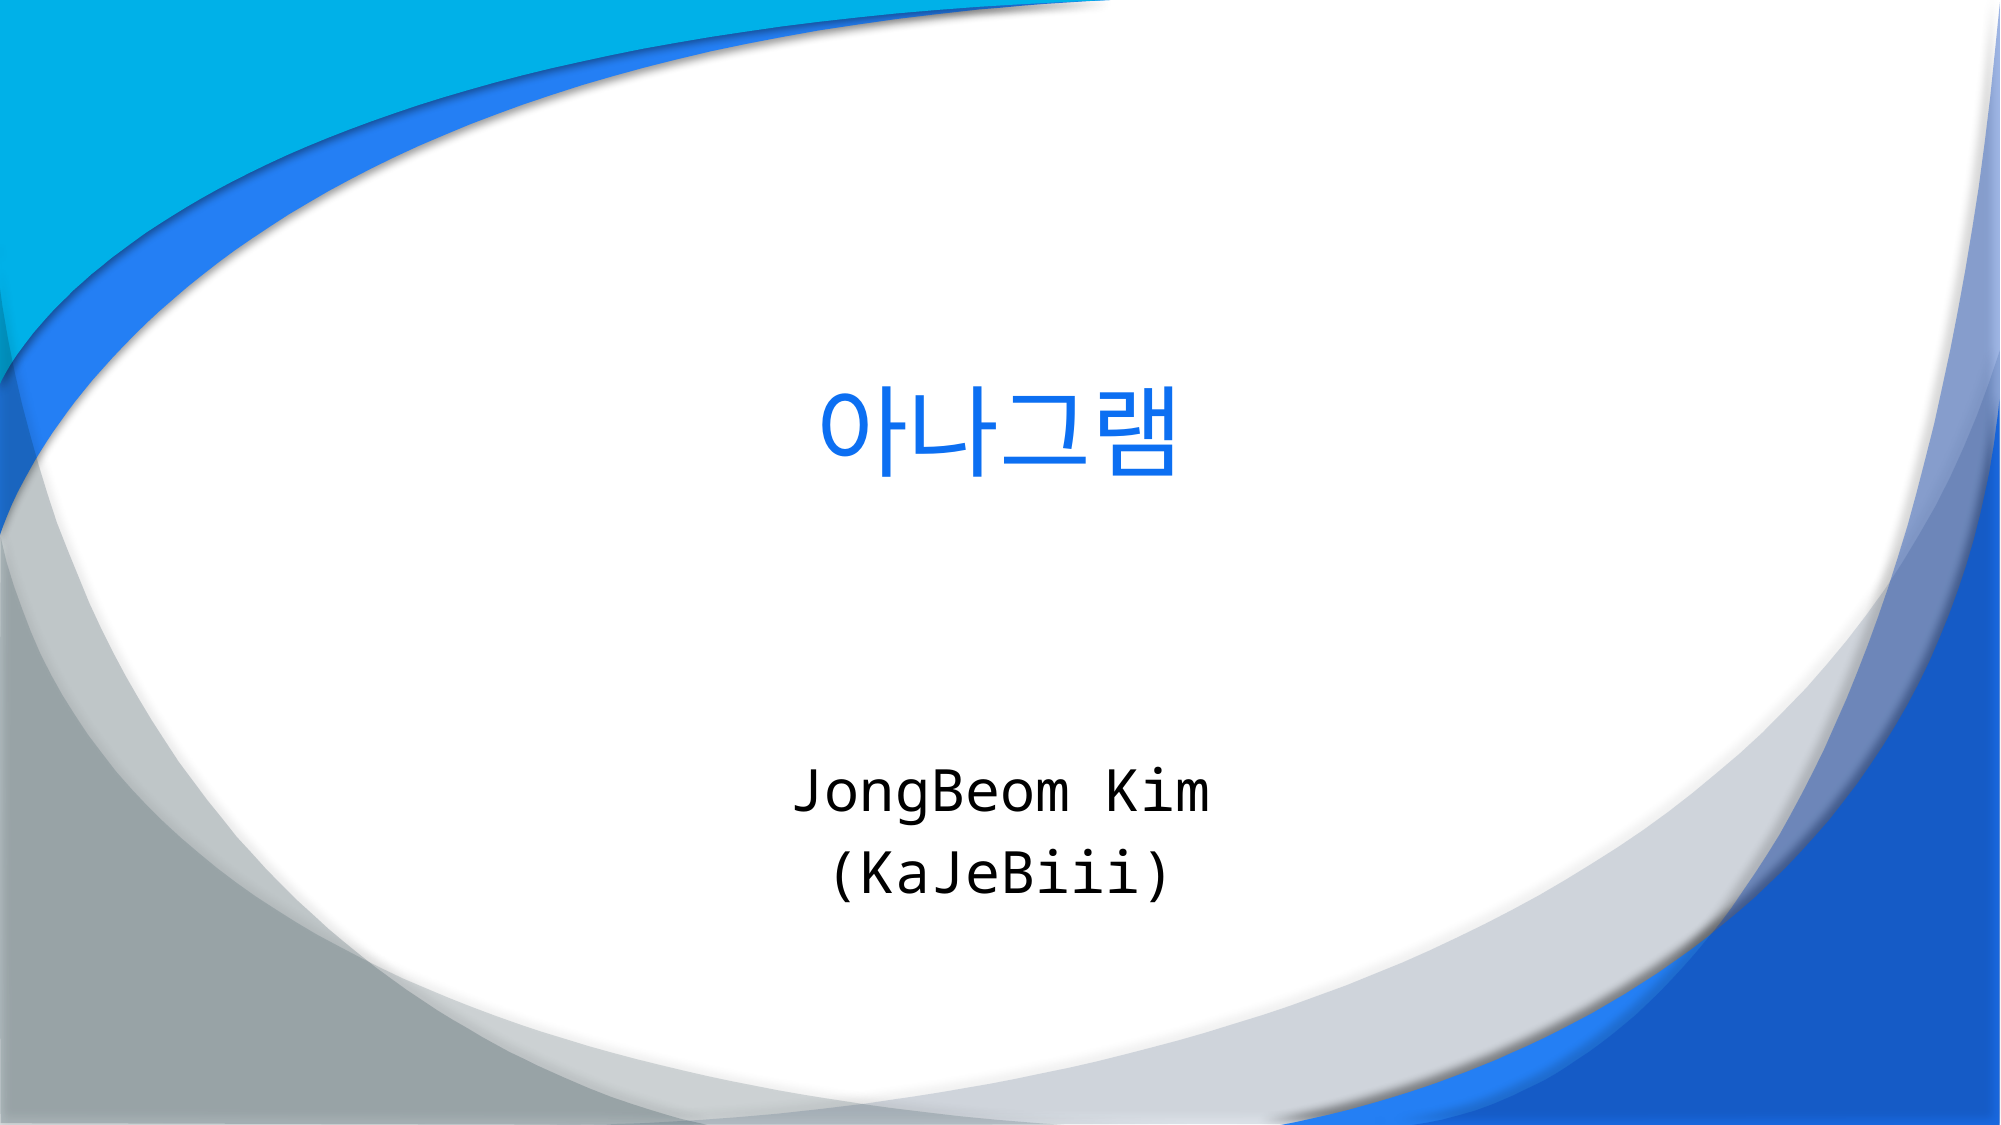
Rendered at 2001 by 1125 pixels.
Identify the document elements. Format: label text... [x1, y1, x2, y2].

title 아나그램 [150, 219, 1850, 640]
subtitle JongBeom Kim (KaJeBiii) [300, 745, 1700, 911]
